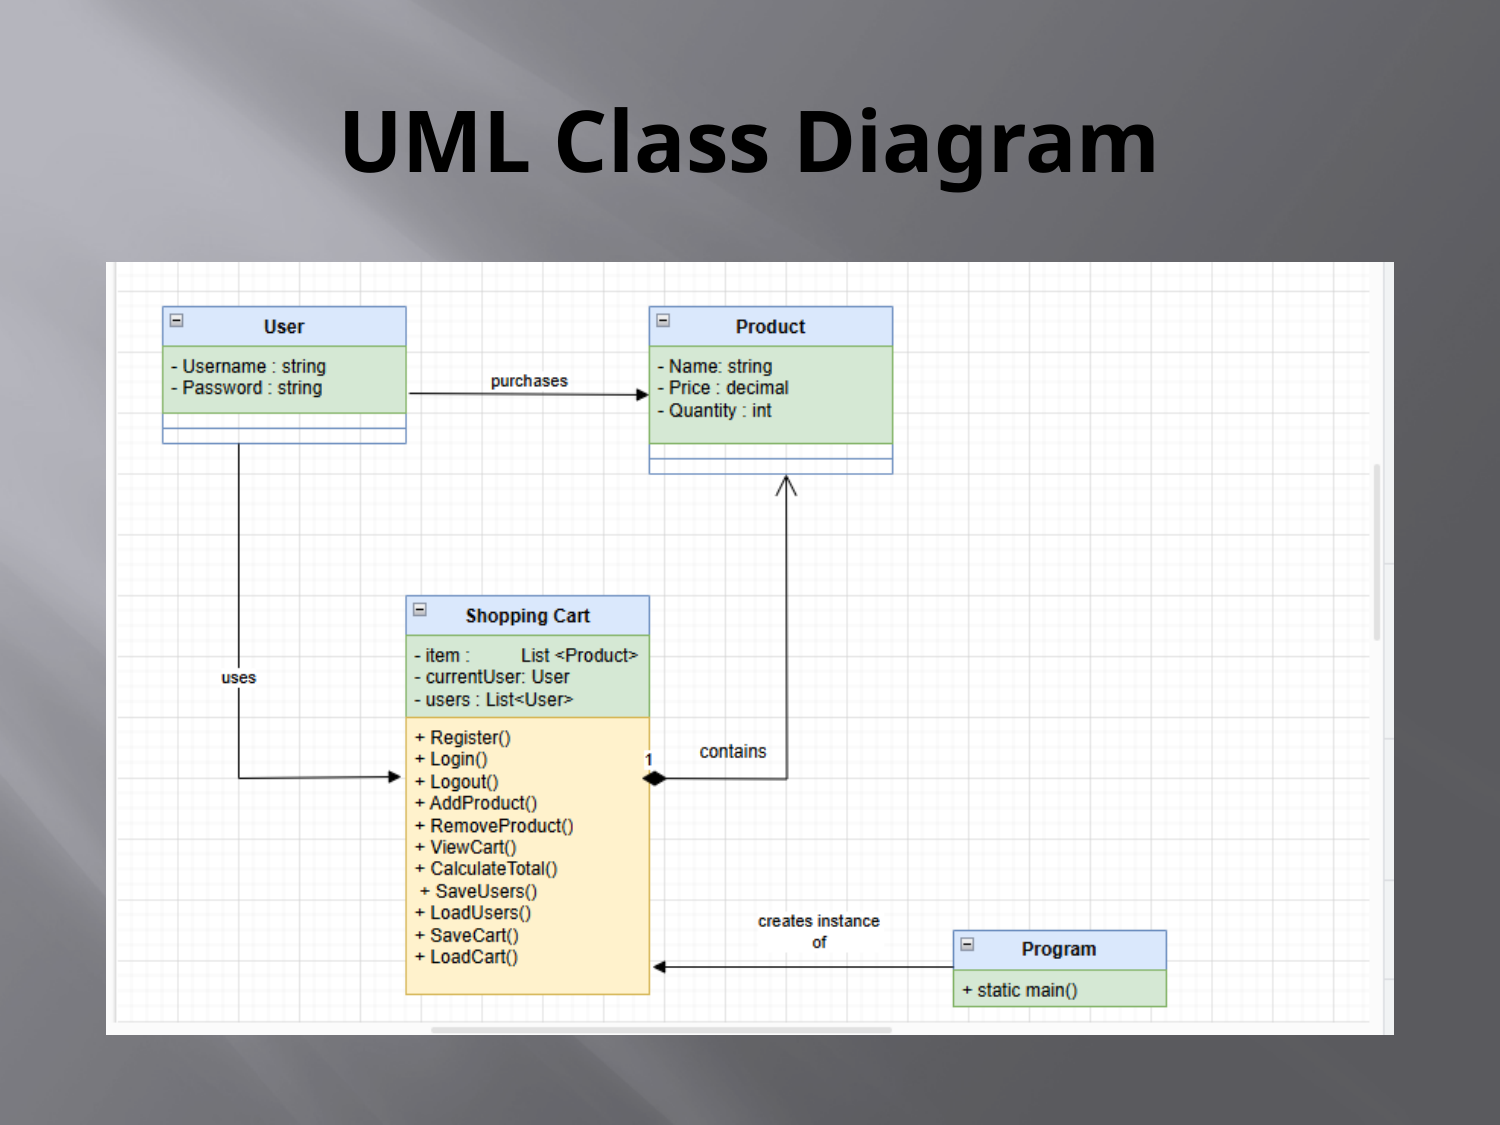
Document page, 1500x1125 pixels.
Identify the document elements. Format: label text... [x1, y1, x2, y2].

title UML Class Diagram [75, 45, 1425, 233]
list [105, 262, 1395, 1036]
